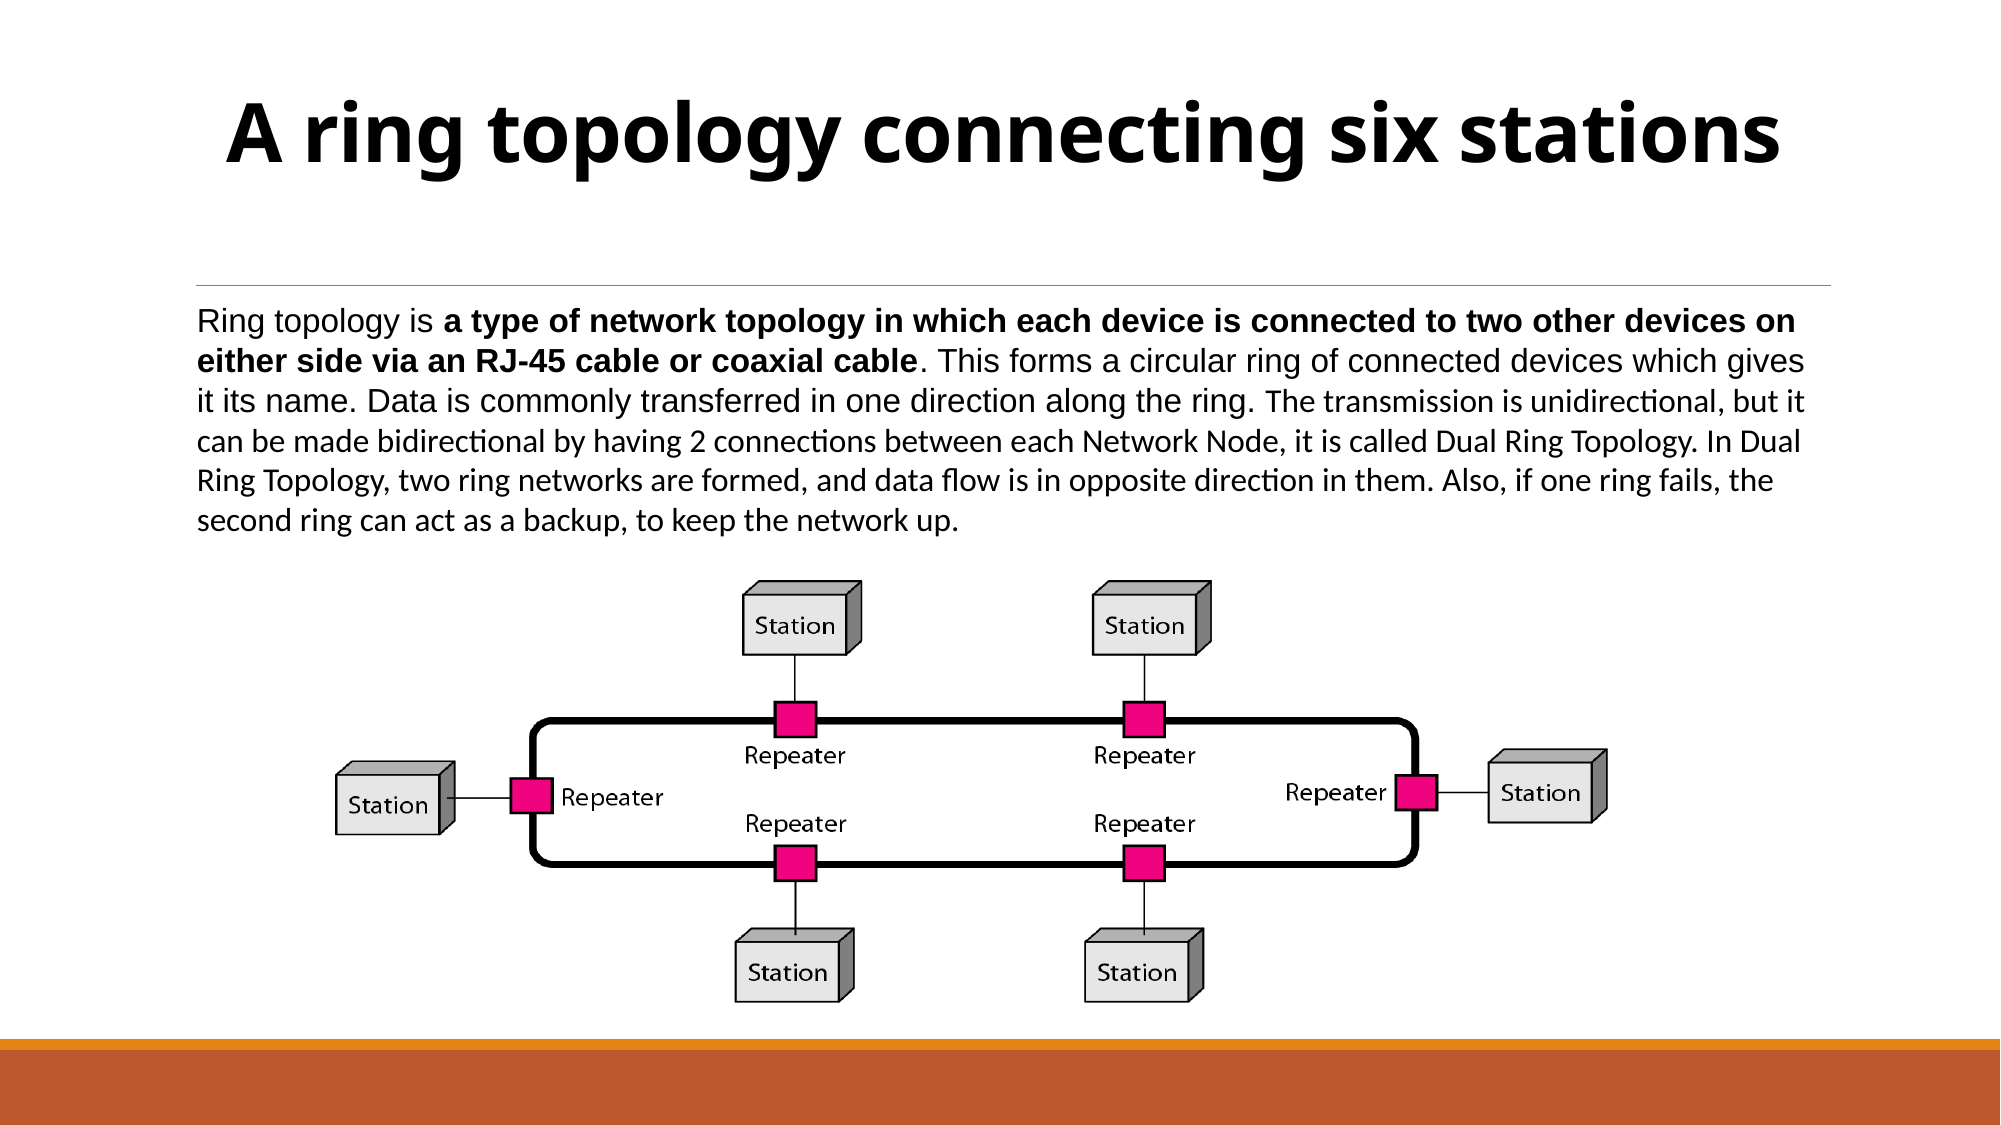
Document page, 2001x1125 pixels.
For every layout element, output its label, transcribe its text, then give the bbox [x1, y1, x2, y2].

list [334, 579, 1609, 1003]
text_box Ring topology is a type of network topology in which each device is connected to two other devices on either side via an RJ-45 cable or coaxial cable. This forms a circular ring of connected devices which gives it its name. Data is commonly transferred in one direction along the ring. The transmission is unidirectional, but it can be made bidirectional by having 2 connections between each Network Node, it is called Dual Ring Topology. In Dual Ring Topology, two ring networks are formed, and data flow is in opposite direction in them. Also, if one ring fails, the second ring can act as a backup, to keep the network up. [182, 291, 1845, 546]
title A ring topology connecting six stations [180, 47, 1830, 285]
